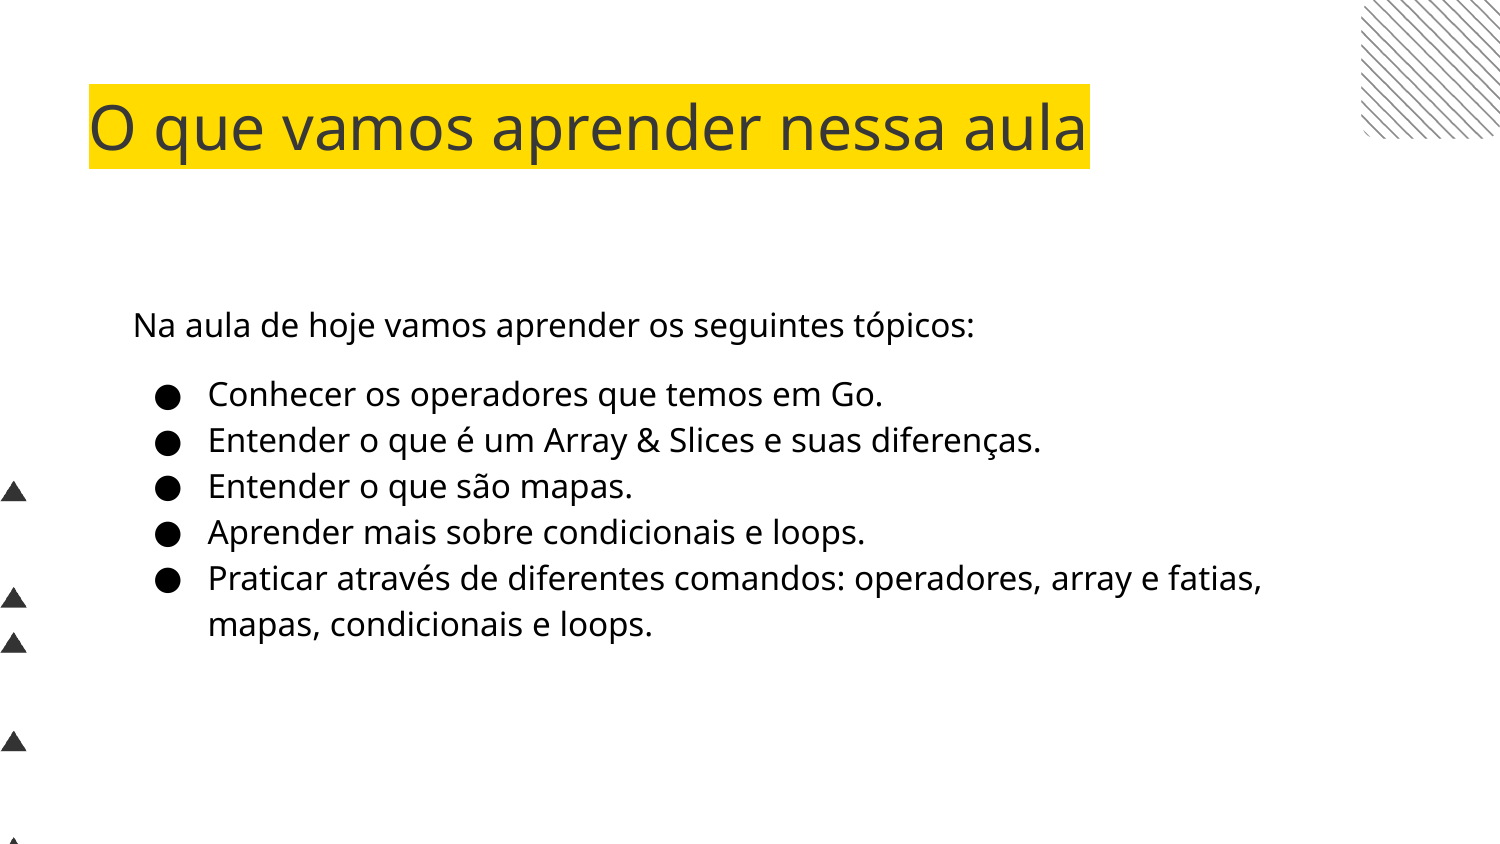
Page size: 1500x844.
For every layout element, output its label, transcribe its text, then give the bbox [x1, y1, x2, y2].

picture [1361, 0, 1500, 139]
picture [0, 480, 27, 844]
text_box Na aula de hoje vamos aprender os seguintes tópicos: Conhecer os operadores que temos em Go. Entender o que é um Array & Slices e suas diferenças. Entender o que são mapas. Aprender mais sobre condicionais e loops. Praticar através de diferentes comandos: operadores, array e fatias, mapas, condicionais e loops. [117, 283, 1383, 727]
title O que vamos aprender nessa aula [73, 72, 1435, 191]
